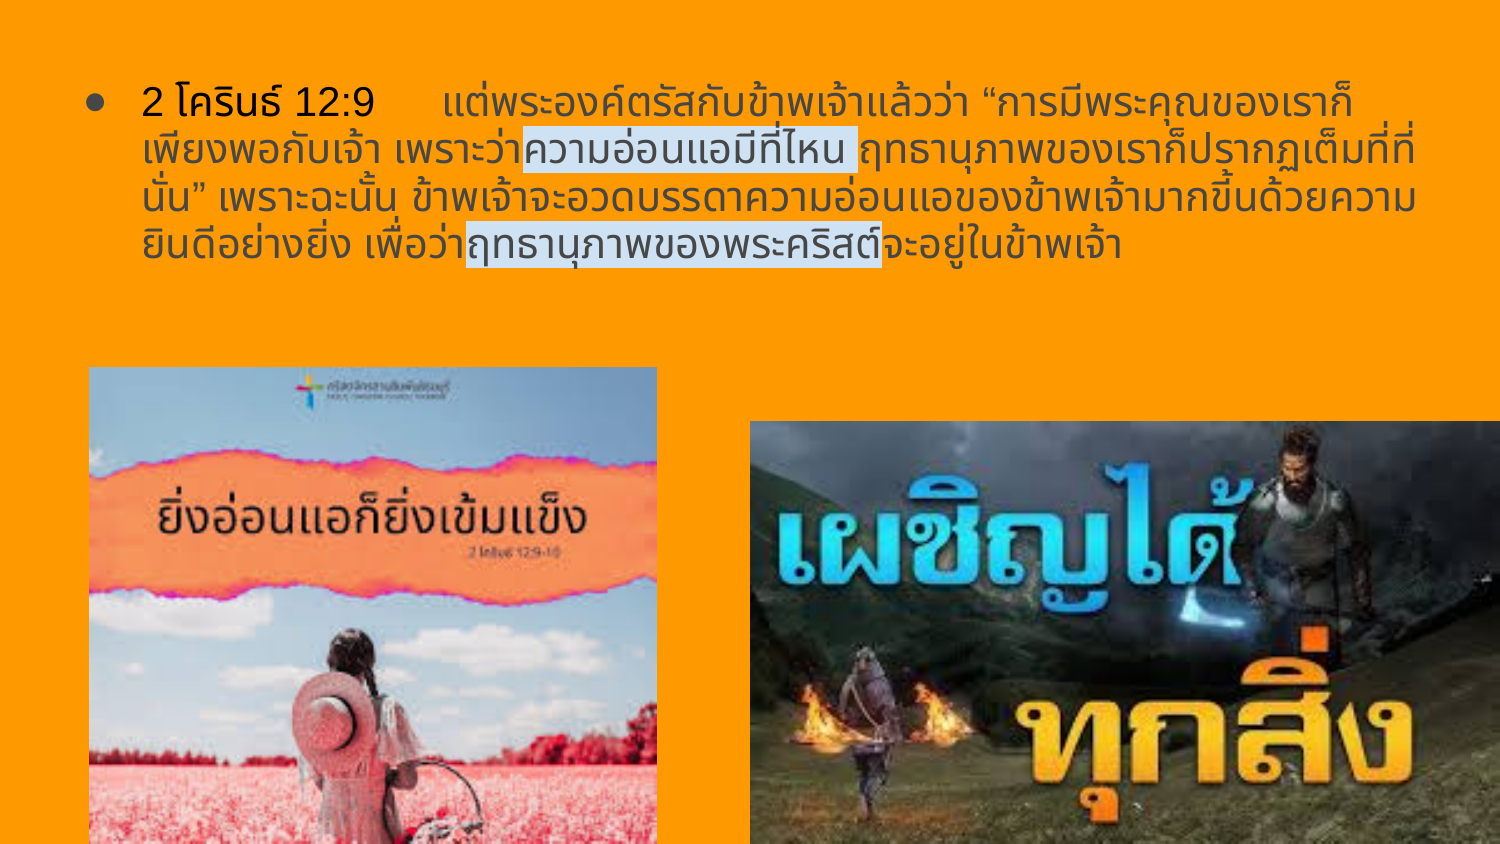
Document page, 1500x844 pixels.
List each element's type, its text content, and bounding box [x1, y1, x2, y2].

picture [89, 366, 658, 844]
picture [749, 421, 1500, 844]
list 2 โครินธ์ 12:9 แต่พระองค์ตรัสกับข้าพเจ้าแล้วว่า “การมีพระคุณของเราก็เพียงพอกับเจ้า เพราะว่าความอ่อนแอมีที่ไหน ฤทธานุภาพของเราก็ปรากฏเต็มที่ที่นั่น” เพราะฉะนั้น ข้าพเจ้าจะอวดบรรดาความอ่อนแอของข้าพเจ้ามากขี้นด้วยความยินดีอย่างยิ่ง เพื่อว่าฤทธานุภาพของพระคริสต์จะอยู่ในข้าพเจ้า [51, 63, 1449, 844]
